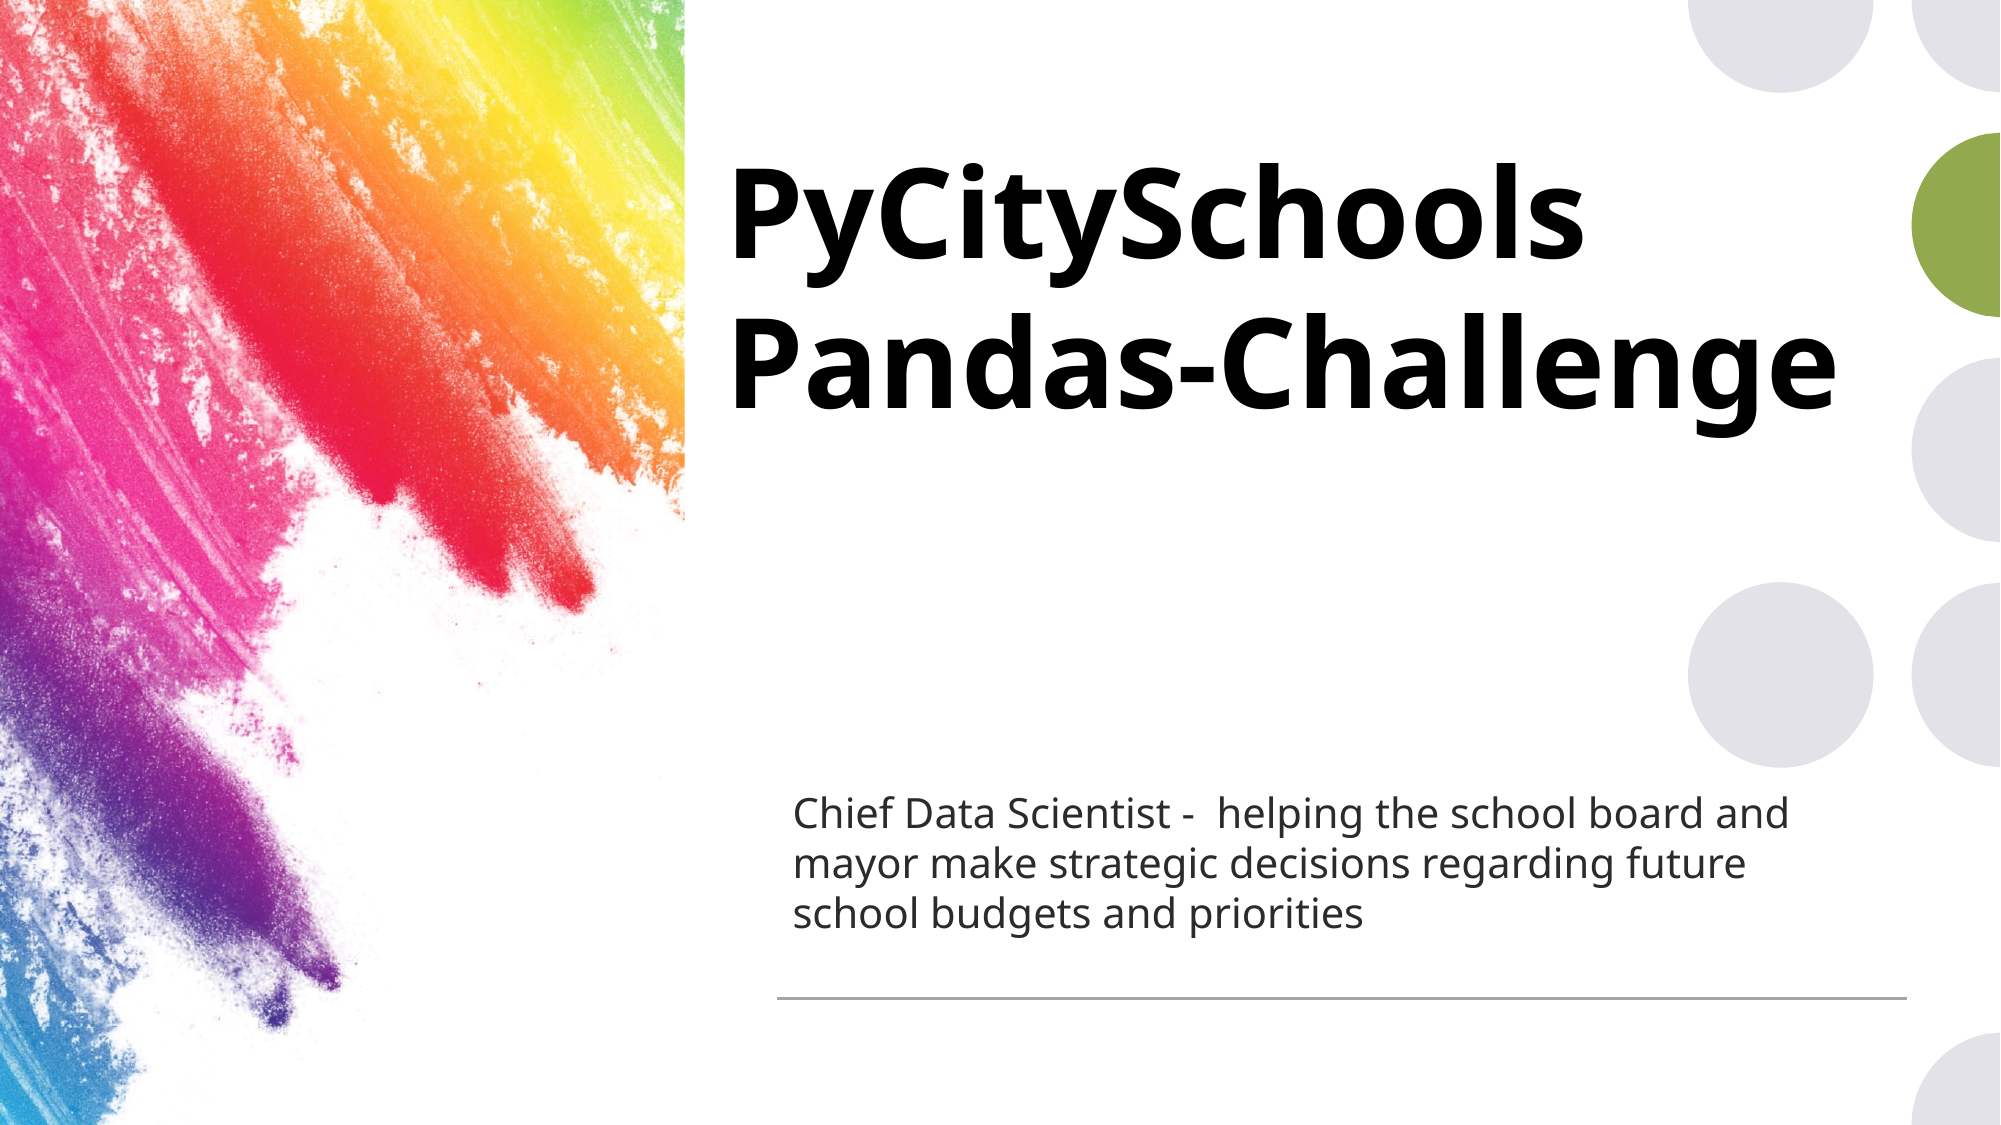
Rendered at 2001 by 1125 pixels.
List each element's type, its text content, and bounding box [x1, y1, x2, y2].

text_box [685, 0, 1687, 1125]
title PyCitySchools Pandas-Challenge [710, 126, 1687, 597]
picture [0, 0, 685, 1125]
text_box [1687, 0, 2000, 1125]
subtitle Chief Data Scientist - helping the school board and mayor make strategic decisions regarding future school budgets and priorities [777, 702, 1687, 945]
